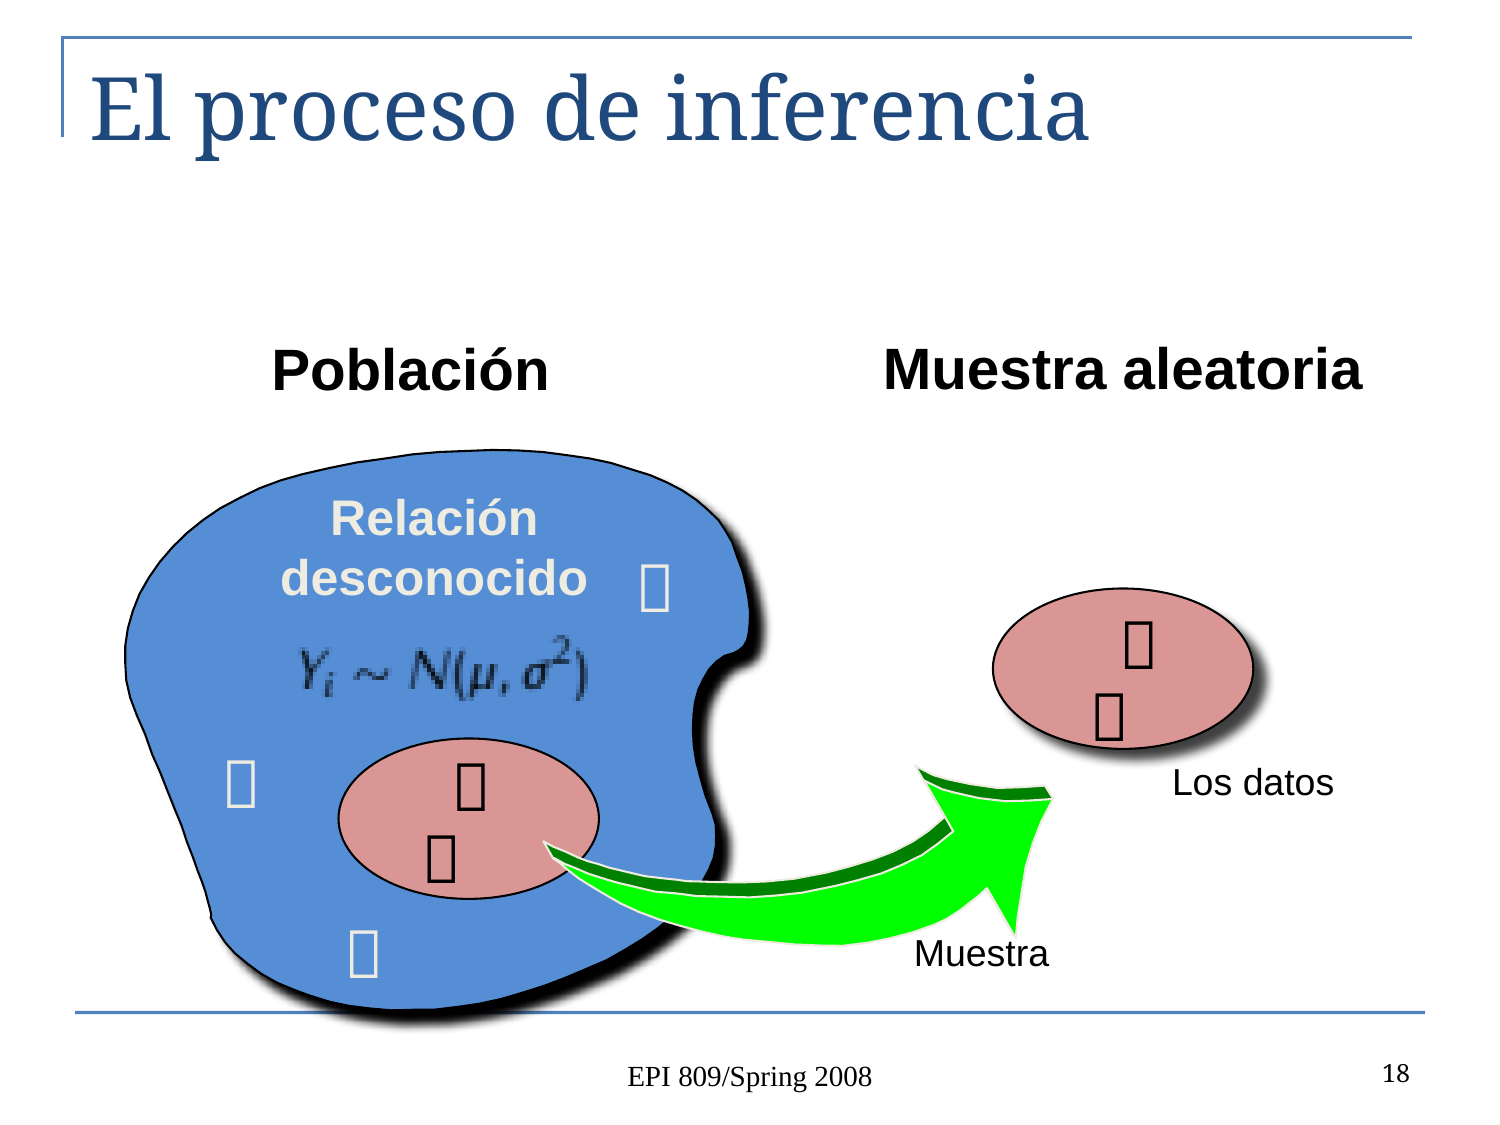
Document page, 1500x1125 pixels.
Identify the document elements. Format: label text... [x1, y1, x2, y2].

text_box [338, 744, 436, 889]
text_box  [619, 538, 709, 633]
text_box  [328, 904, 418, 1000]
text_box Los datos [1157, 750, 1350, 810]
text_box Muestra aleatoria [867, 324, 1380, 409]
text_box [543, 765, 1054, 947]
slide_number 18 [1074, 1023, 1426, 1100]
text_box [495, 746, 563, 898]
footer EPI 809/Spring 2008 [512, 1024, 988, 1101]
text_box Muestra [899, 921, 1065, 982]
text_box [1163, 601, 1254, 746]
text_box  [1104, 595, 1193, 690]
text_box Población [256, 324, 594, 409]
text_box [125, 489, 616, 1011]
text_box  [206, 734, 295, 830]
text_box Relación desconocido [256, 478, 612, 604]
text_box  [1074, 667, 1163, 763]
text_box  [436, 744, 525, 832]
text_box  [406, 809, 495, 905]
title El proceso de inferencia [75, 45, 1425, 233]
text_box [992, 588, 1175, 743]
text_box [288, 449, 750, 763]
picture [251, 605, 616, 735]
